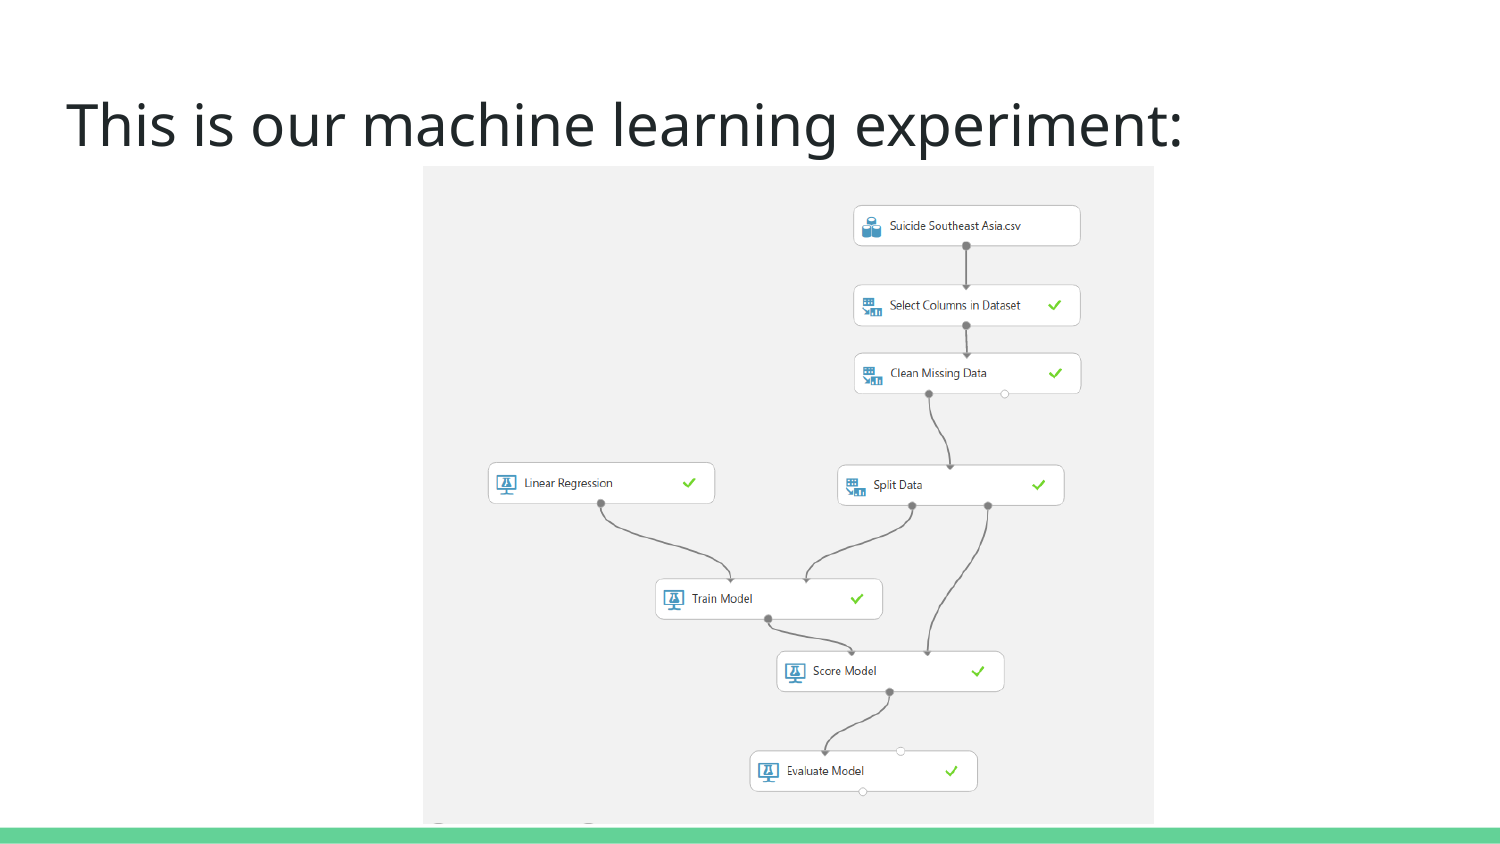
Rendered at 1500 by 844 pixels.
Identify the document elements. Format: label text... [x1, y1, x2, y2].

title This is our machine learning experiment: [51, 72, 1449, 167]
picture [423, 166, 1155, 824]
